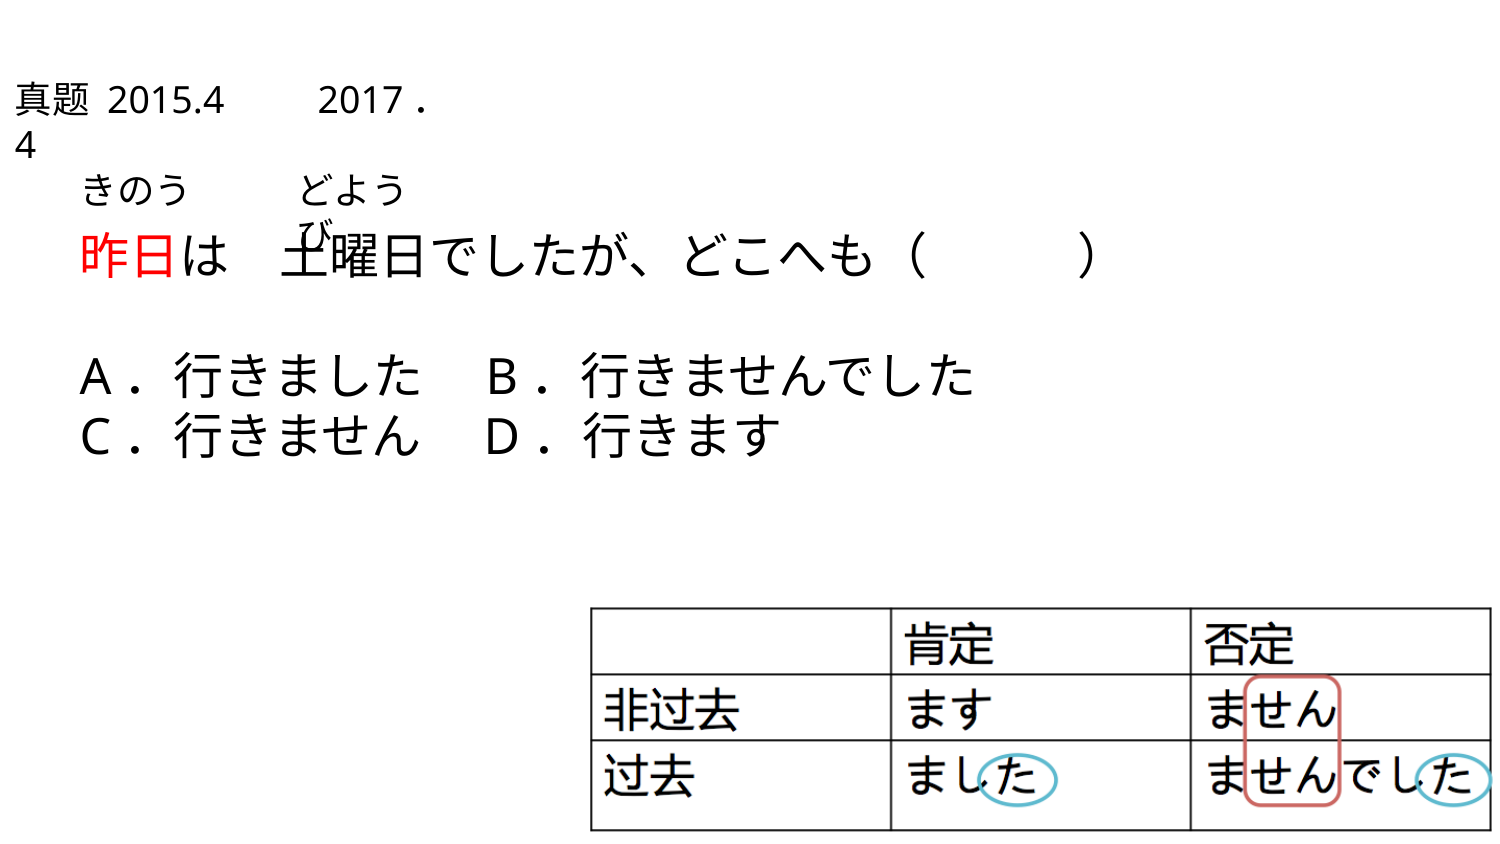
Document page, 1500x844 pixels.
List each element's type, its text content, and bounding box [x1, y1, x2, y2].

text_box どようび [281, 160, 447, 265]
picture [583, 599, 1500, 844]
text_box 昨日は 土曜日でしたが、どこへも（ ） A．行きました B．行きませんでした C．行きません D．行きます [64, 216, 1417, 472]
text_box きのう [64, 160, 234, 220]
text_box 真题 2015.4 2017．4 [0, 68, 491, 174]
